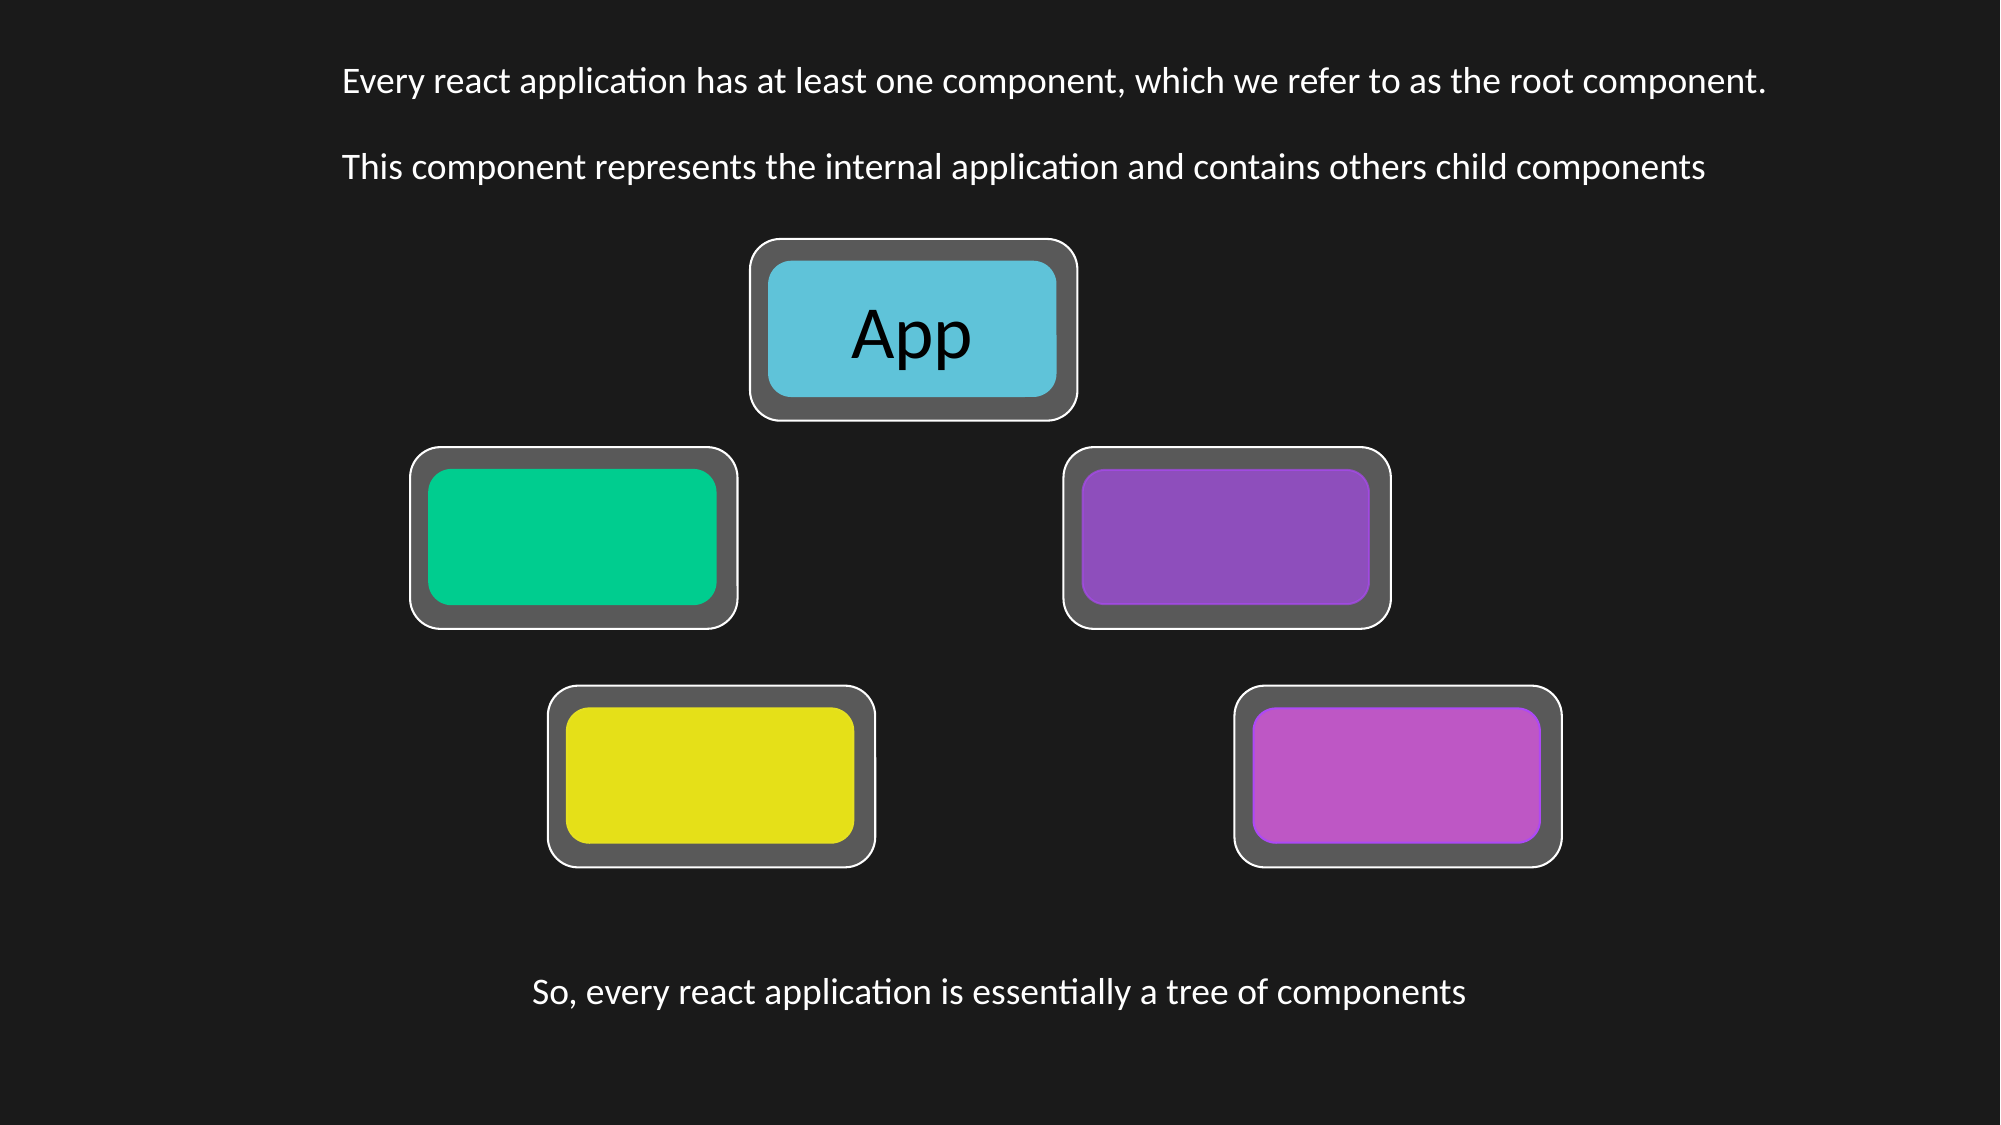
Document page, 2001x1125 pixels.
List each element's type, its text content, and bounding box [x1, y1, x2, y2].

text_box App [768, 260, 1057, 398]
text_box [1062, 446, 1392, 630]
text_box [1233, 684, 1563, 869]
text_box Every react application has at least one component, which we refer to as the root component. [327, 48, 1784, 109]
text_box So, every react application is essentially a tree of components [517, 959, 1483, 1020]
text_box [428, 468, 717, 606]
text_box This component represents the internal application and contains others child components [327, 135, 1731, 195]
text_box [1252, 707, 1541, 844]
text_box [546, 684, 877, 869]
text_box [565, 707, 855, 844]
text_box [1081, 468, 1370, 606]
text_box [409, 446, 739, 630]
text_box [748, 237, 1079, 422]
